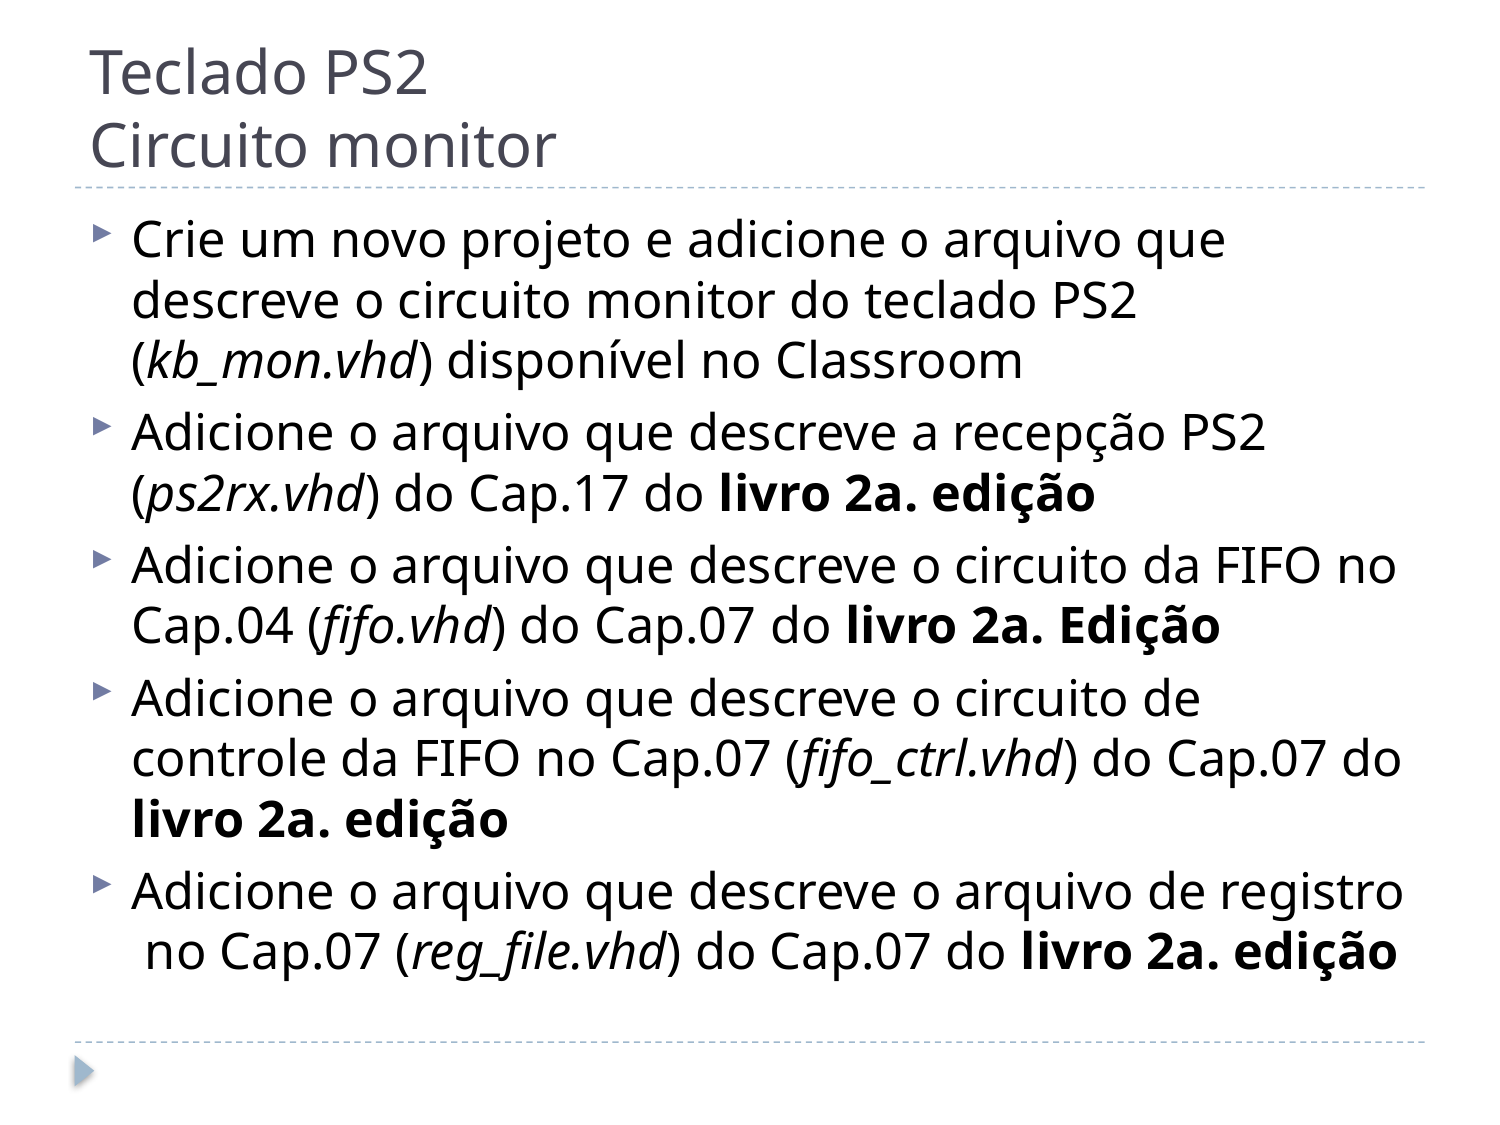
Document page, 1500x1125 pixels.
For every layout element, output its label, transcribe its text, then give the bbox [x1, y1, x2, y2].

list Crie um novo projeto e adicione o arquivo que descreve o circuito monitor do teclado PS2 (kb_mon.vhd) disponível no Classroom Adicione o arquivo que descreve a recepção PS2 (ps2rx.vhd) do Cap.17 do livro 2a. edição Adicione o arquivo que descreve o circuito da FIFO no Cap.04 (fifo.vhd) do Cap.07 do livro 2a. Edição Adicione o arquivo que descreve o circuito de controle da FIFO no Cap.07 (fifo_ctrl.vhd) do Cap.07 do livro 2a. edição Adicione o arquivo que descreve o arquivo de registro no Cap.07 (reg_file.vhd) do Cap.07 do livro 2a. edição [75, 200, 1425, 1010]
title Teclado PS2 Circuito monitor [75, 24, 1425, 188]
